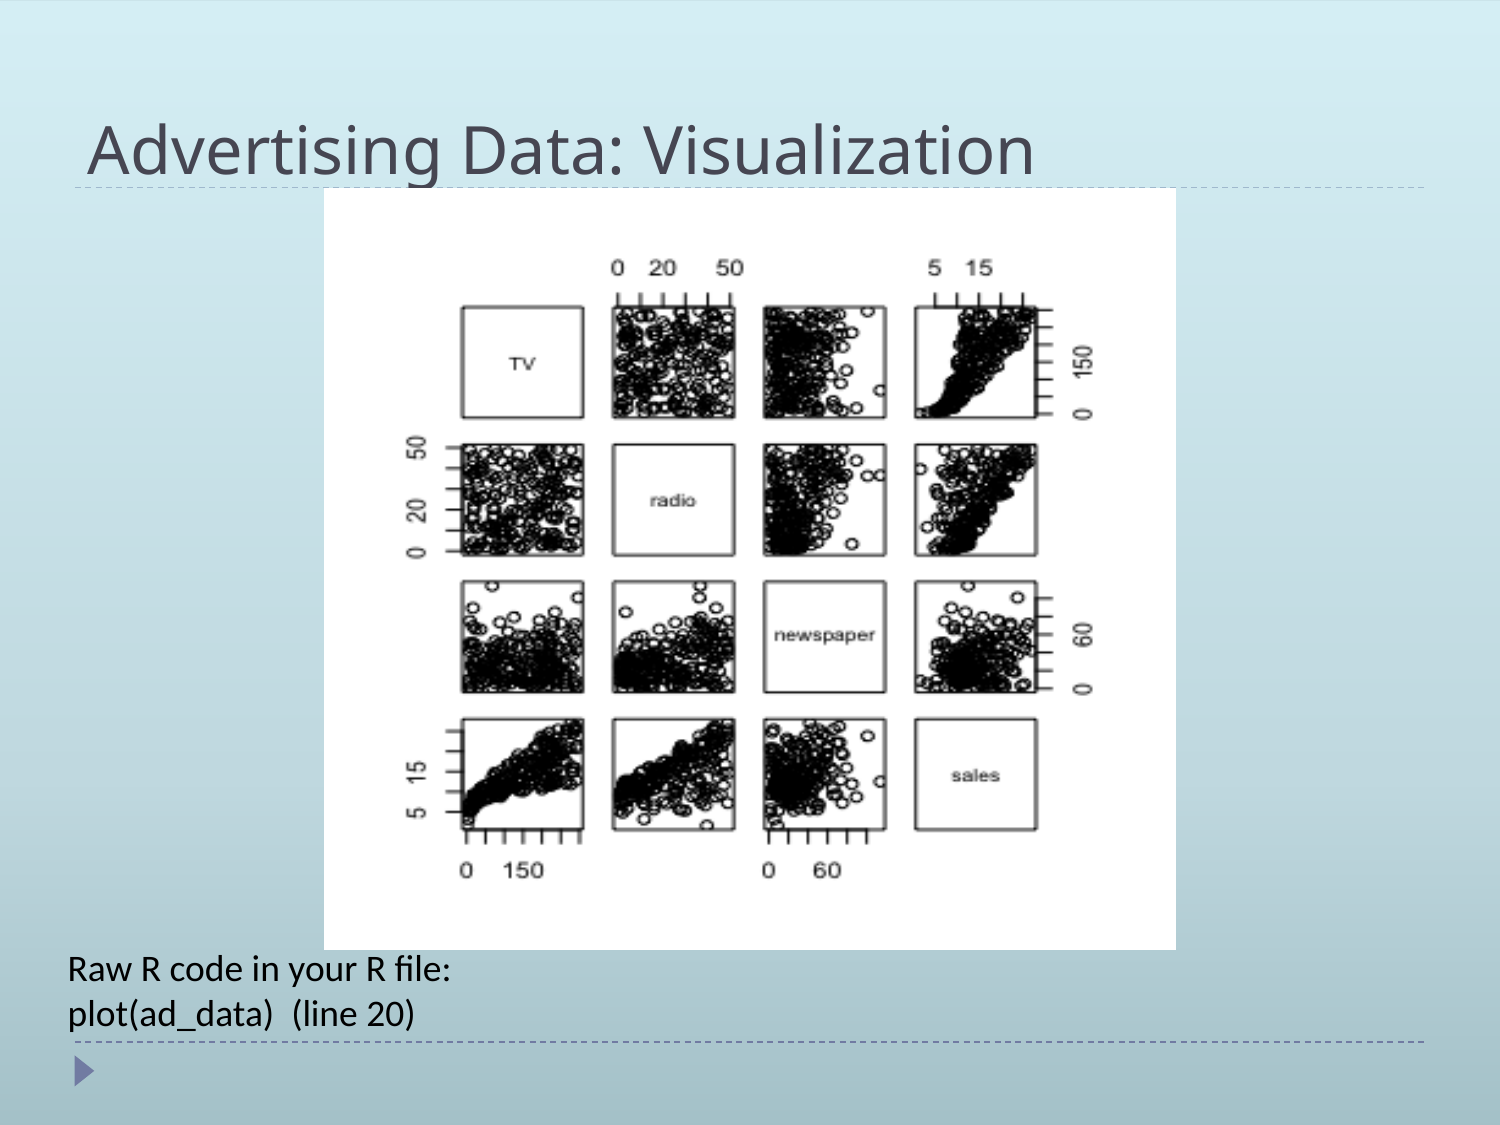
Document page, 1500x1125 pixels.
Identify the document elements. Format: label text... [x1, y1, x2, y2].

picture [0, 0, 1500, 1125]
title Advertising Data: Visualization [87, 107, 1413, 189]
text_box Raw R code in your R file: plot(ad_data) (line 20) [53, 936, 468, 1041]
